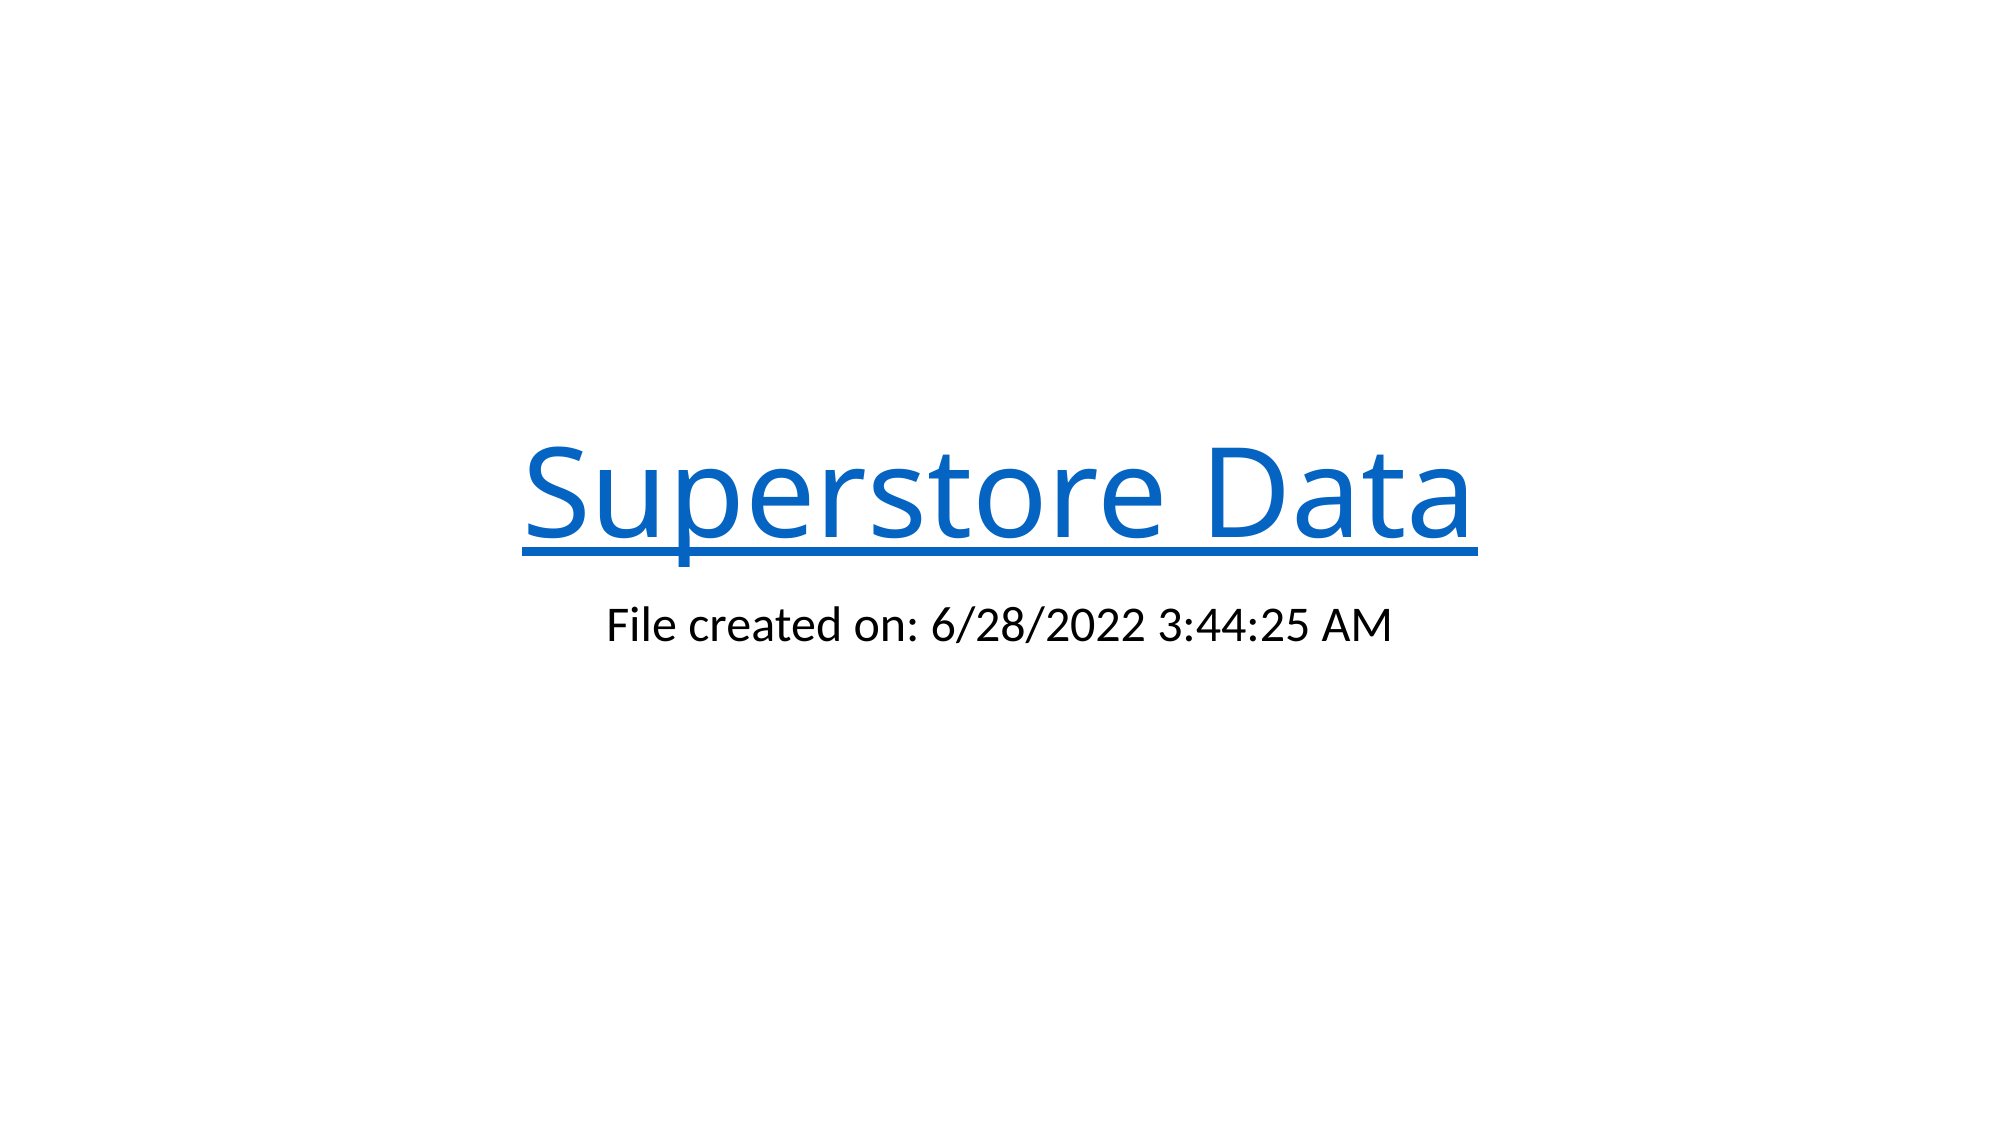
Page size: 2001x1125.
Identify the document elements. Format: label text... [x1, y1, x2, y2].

subtitle File created on: 6/28/2022 3:44:25 AM [249, 590, 1750, 863]
title Superstore Data [249, 184, 1750, 576]
